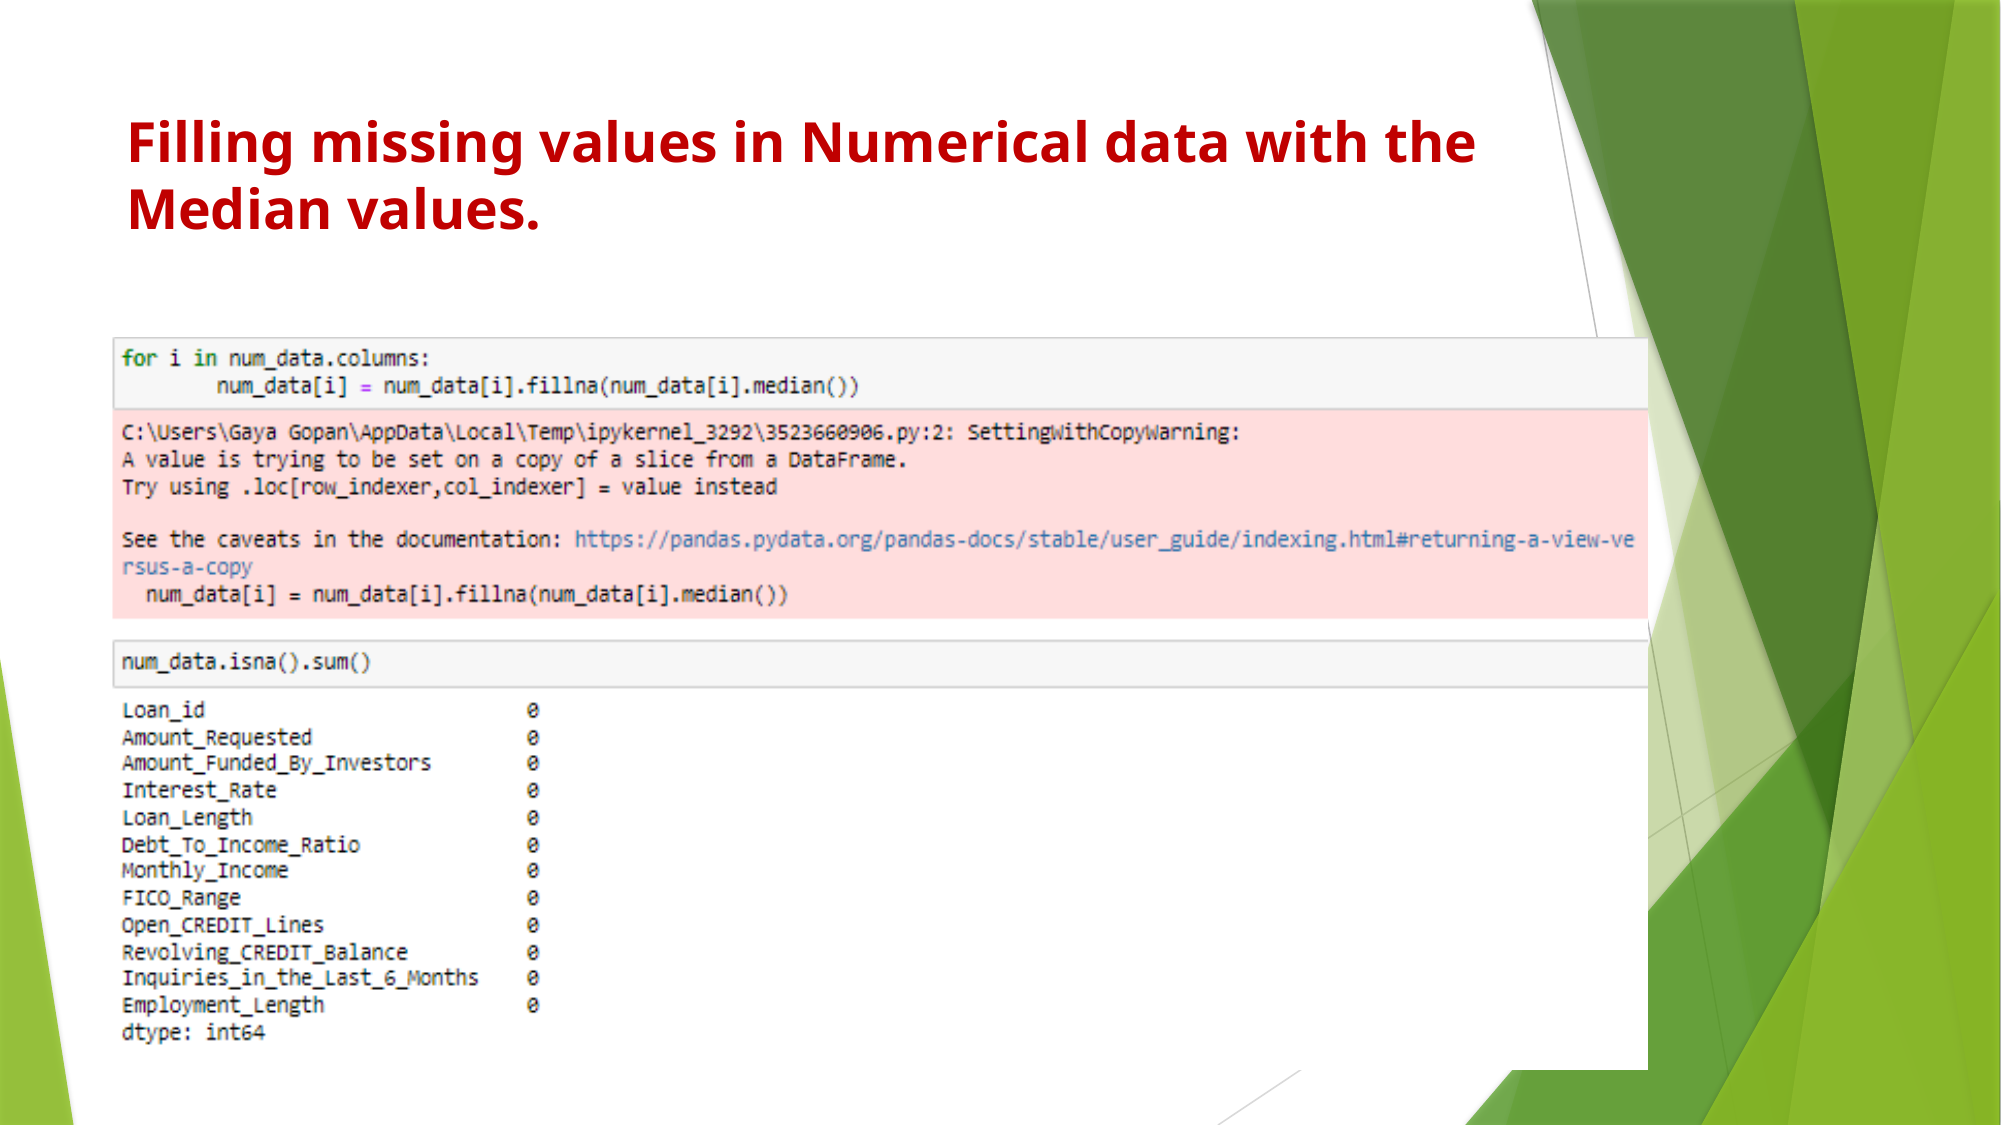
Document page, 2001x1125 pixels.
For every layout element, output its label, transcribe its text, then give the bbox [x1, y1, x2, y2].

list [110, 336, 1649, 1071]
title Filling missing values in Numerical data with the Median values. [111, 99, 1522, 317]
